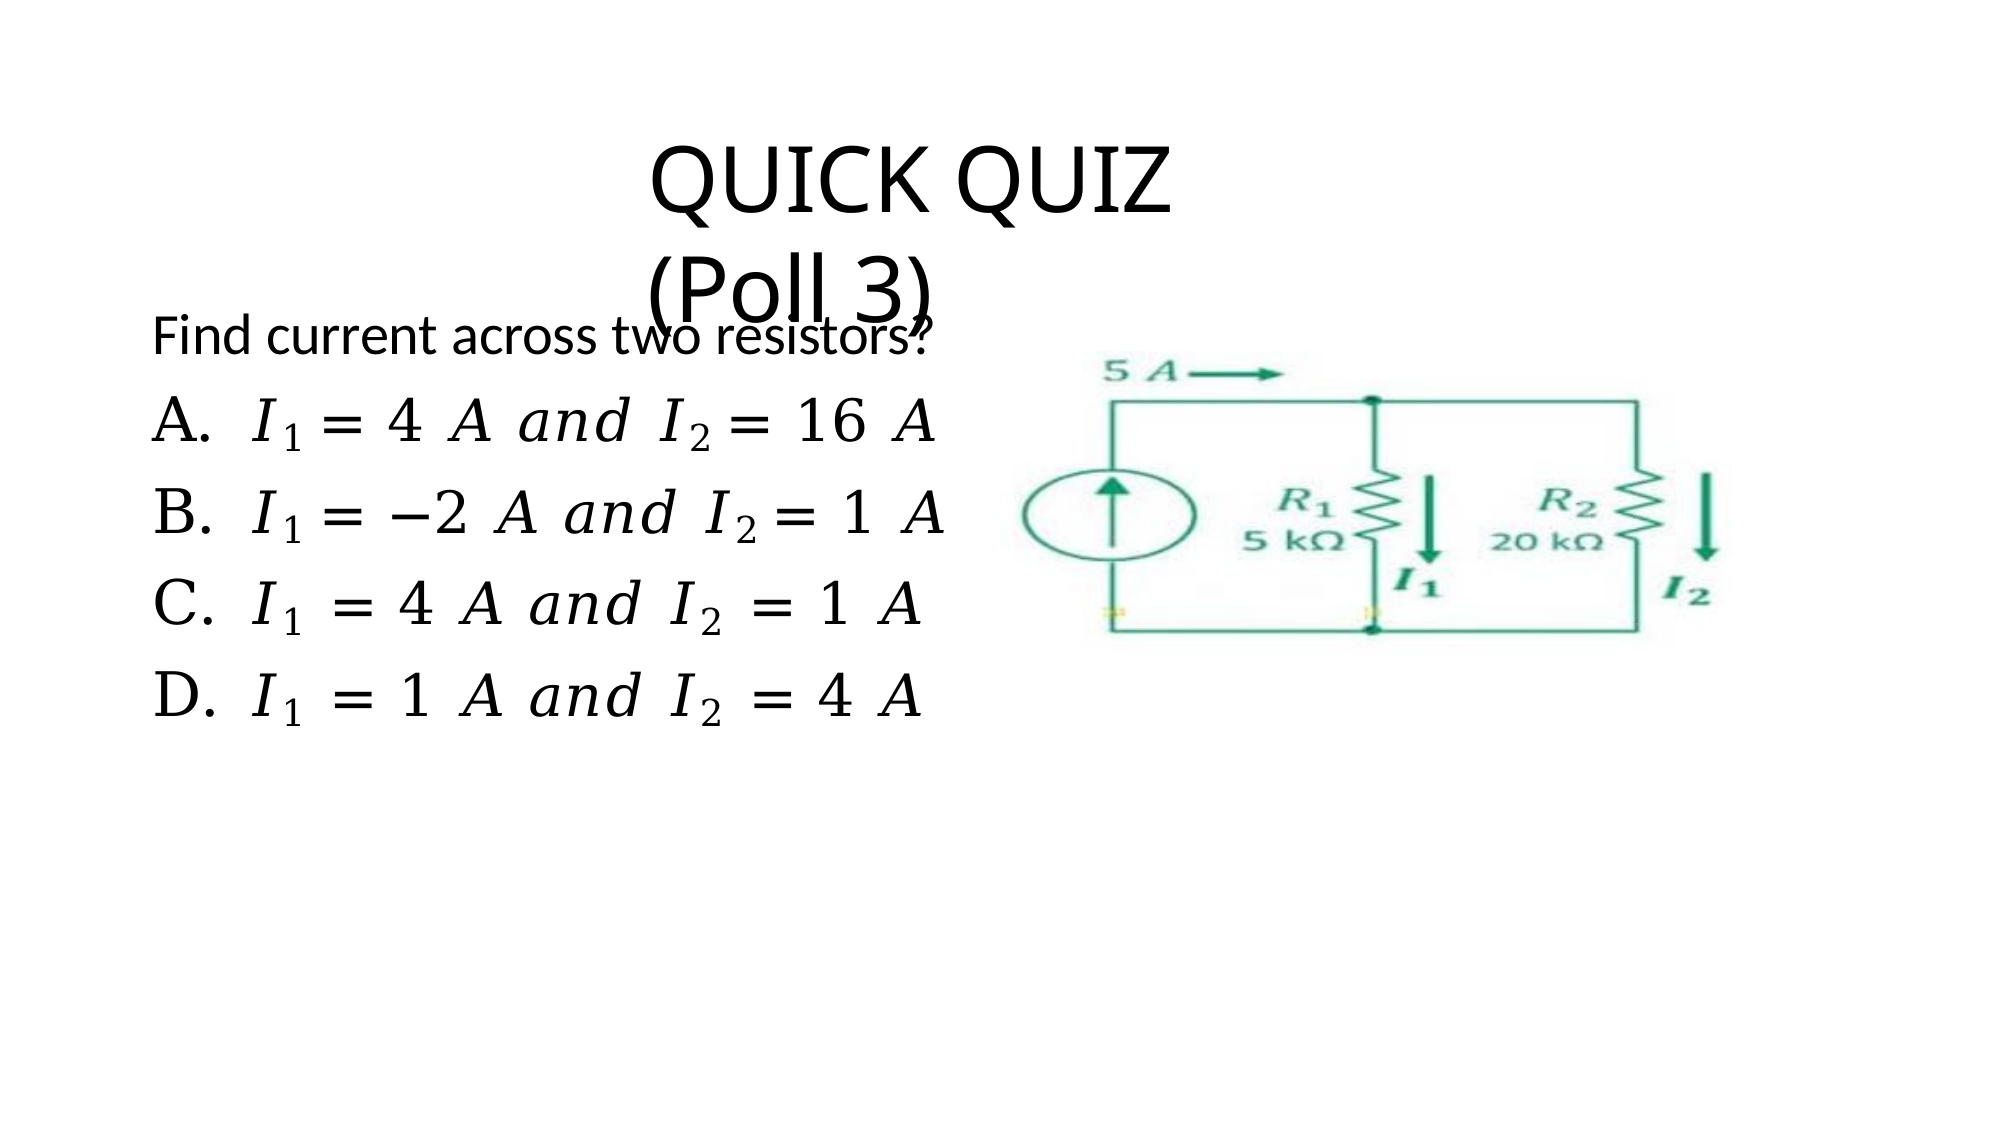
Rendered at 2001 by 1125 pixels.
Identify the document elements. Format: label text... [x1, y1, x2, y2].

picture [999, 351, 1732, 657]
text_box Find current across two resistors? A. 𝐼1 = 4 𝐴 𝑎𝑛𝑑 𝐼2 = 16 𝐴 B. 𝐼1 = −2 𝐴 𝑎𝑛𝑑 𝐼2 = 1 𝐴 C. 𝐼1 = 4 𝐴 𝑎𝑛𝑑 𝐼2 = 1 𝐴 D. 𝐼1 = 1 𝐴 𝑎𝑛𝑑 𝐼2 = 4 𝐴 [142, 283, 953, 734]
title QUICK QUIZ (Poll 3) [645, 118, 1355, 341]
